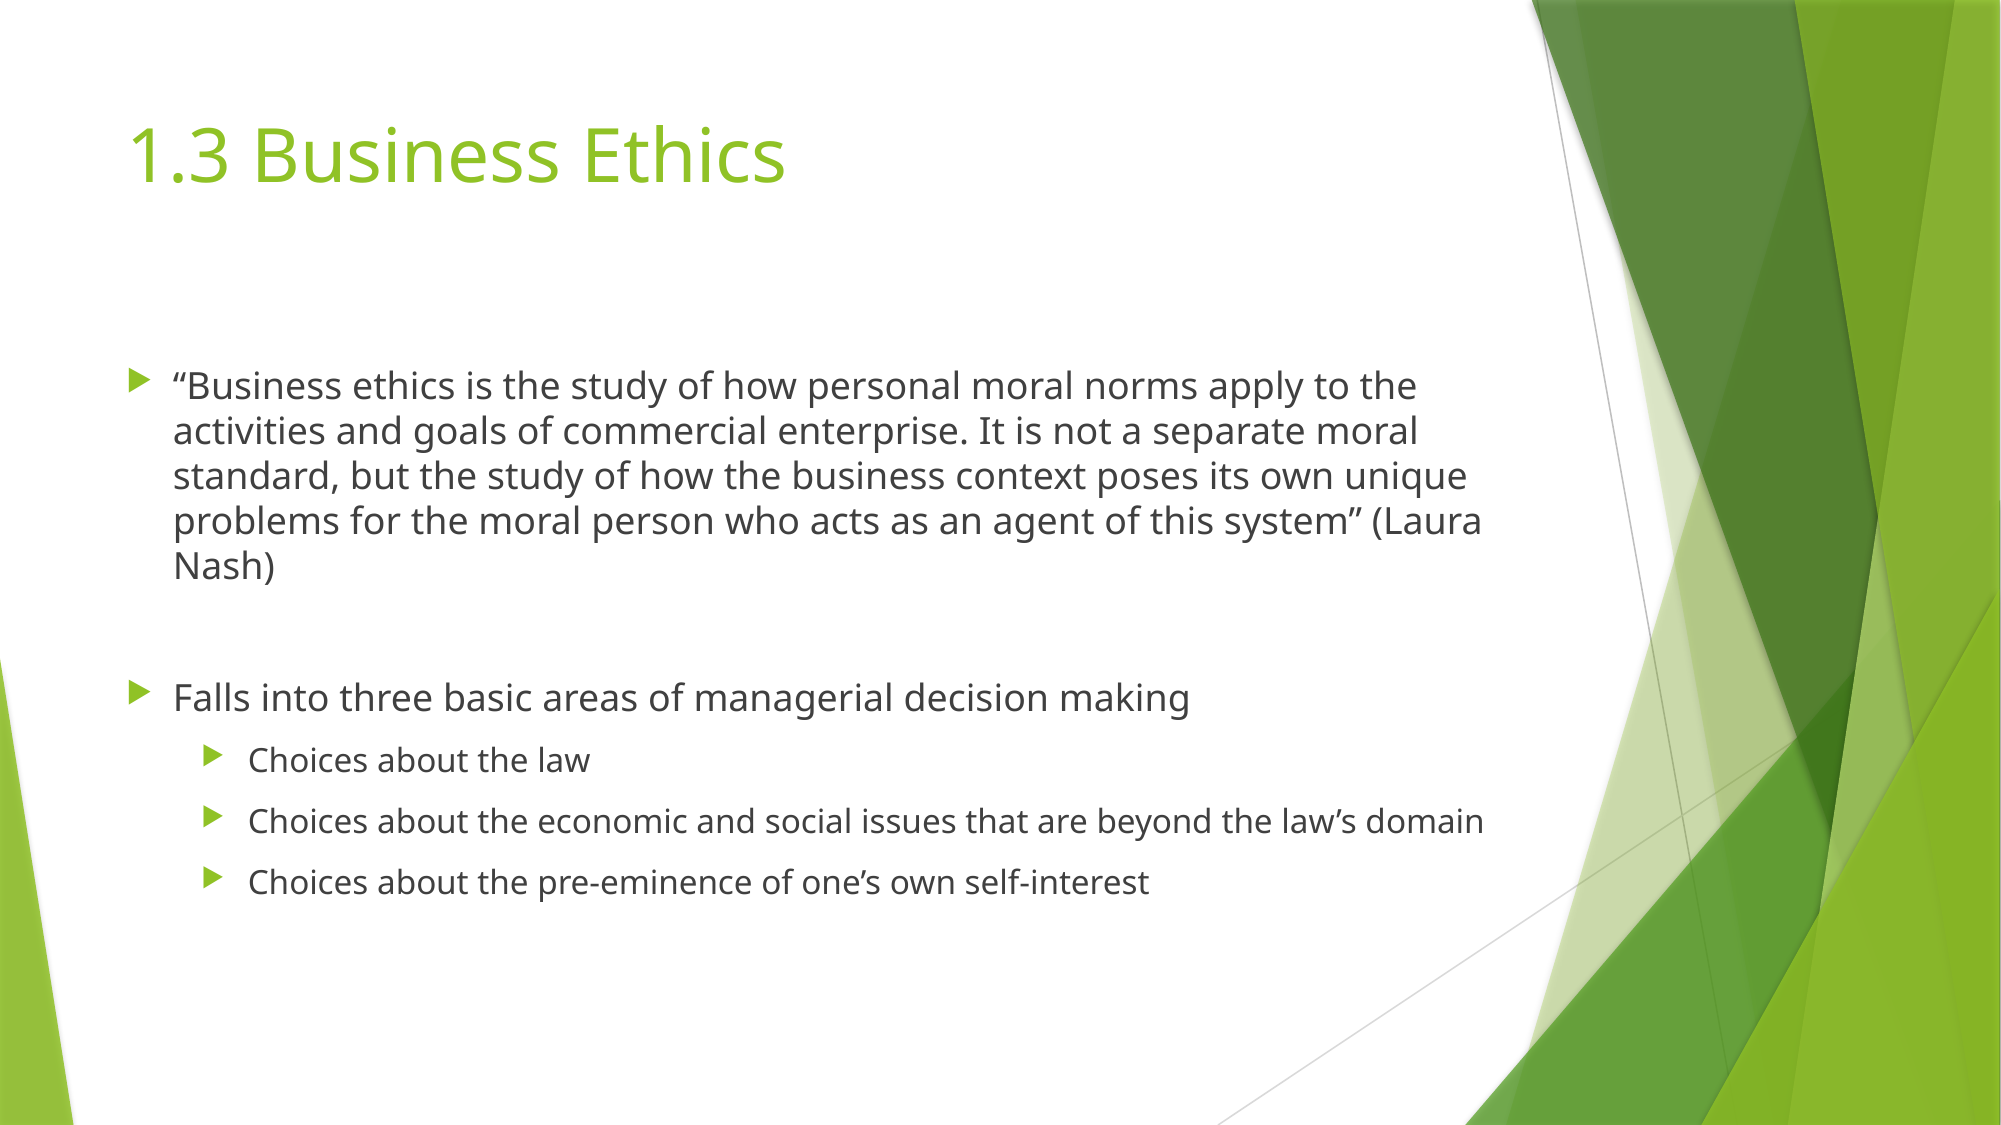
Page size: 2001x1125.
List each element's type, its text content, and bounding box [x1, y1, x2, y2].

title 1.3 Business Ethics [111, 99, 1522, 317]
list “Business ethics is the study of how personal moral norms apply to the activities and goals of commercial enterprise. It is not a separate moral standard, but the study of how the business context poses its own unique problems for the moral person who acts as an agent of this system” (Laura Nash) Falls into three basic areas of managerial decision making Choices about the law Choices about the economic and social issues that are beyond the law’s domain Choices about the pre-eminence of one’s own self-interest [111, 354, 1522, 992]
